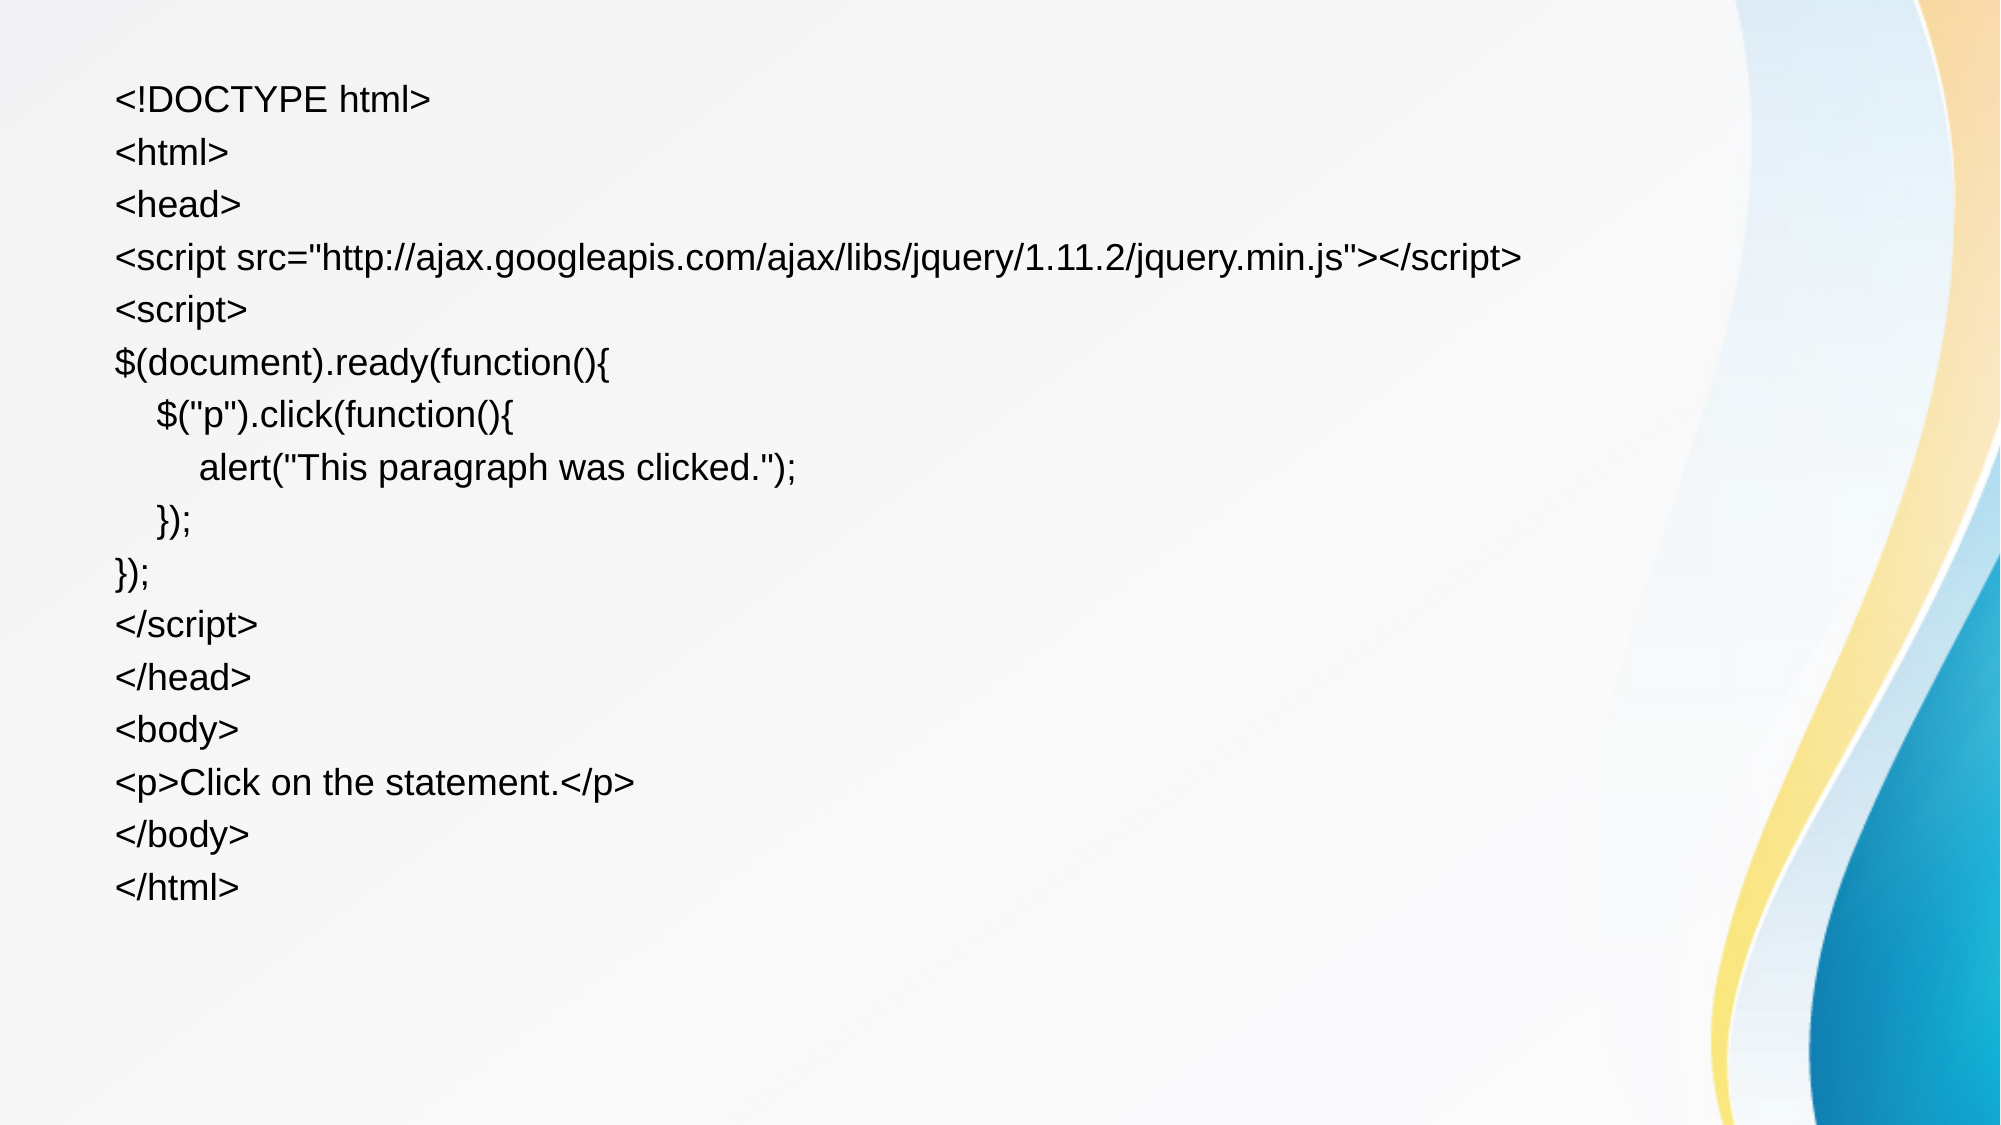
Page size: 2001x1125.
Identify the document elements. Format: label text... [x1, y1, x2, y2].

picture [0, 0, 2001, 1125]
list <!DOCTYPE html> <html> <head> <script src="http://ajax.googleapis.com/ajax/libs/jquery/1.11.2/jquery.min.js"></script> <script> $(document).ready(function(){ $("p").click(function(){ alert("This paragraph was clicked."); }); }); </script> </head> <body> <p>Click on the statement.</p> </body> </html> [99, 67, 1901, 1006]
